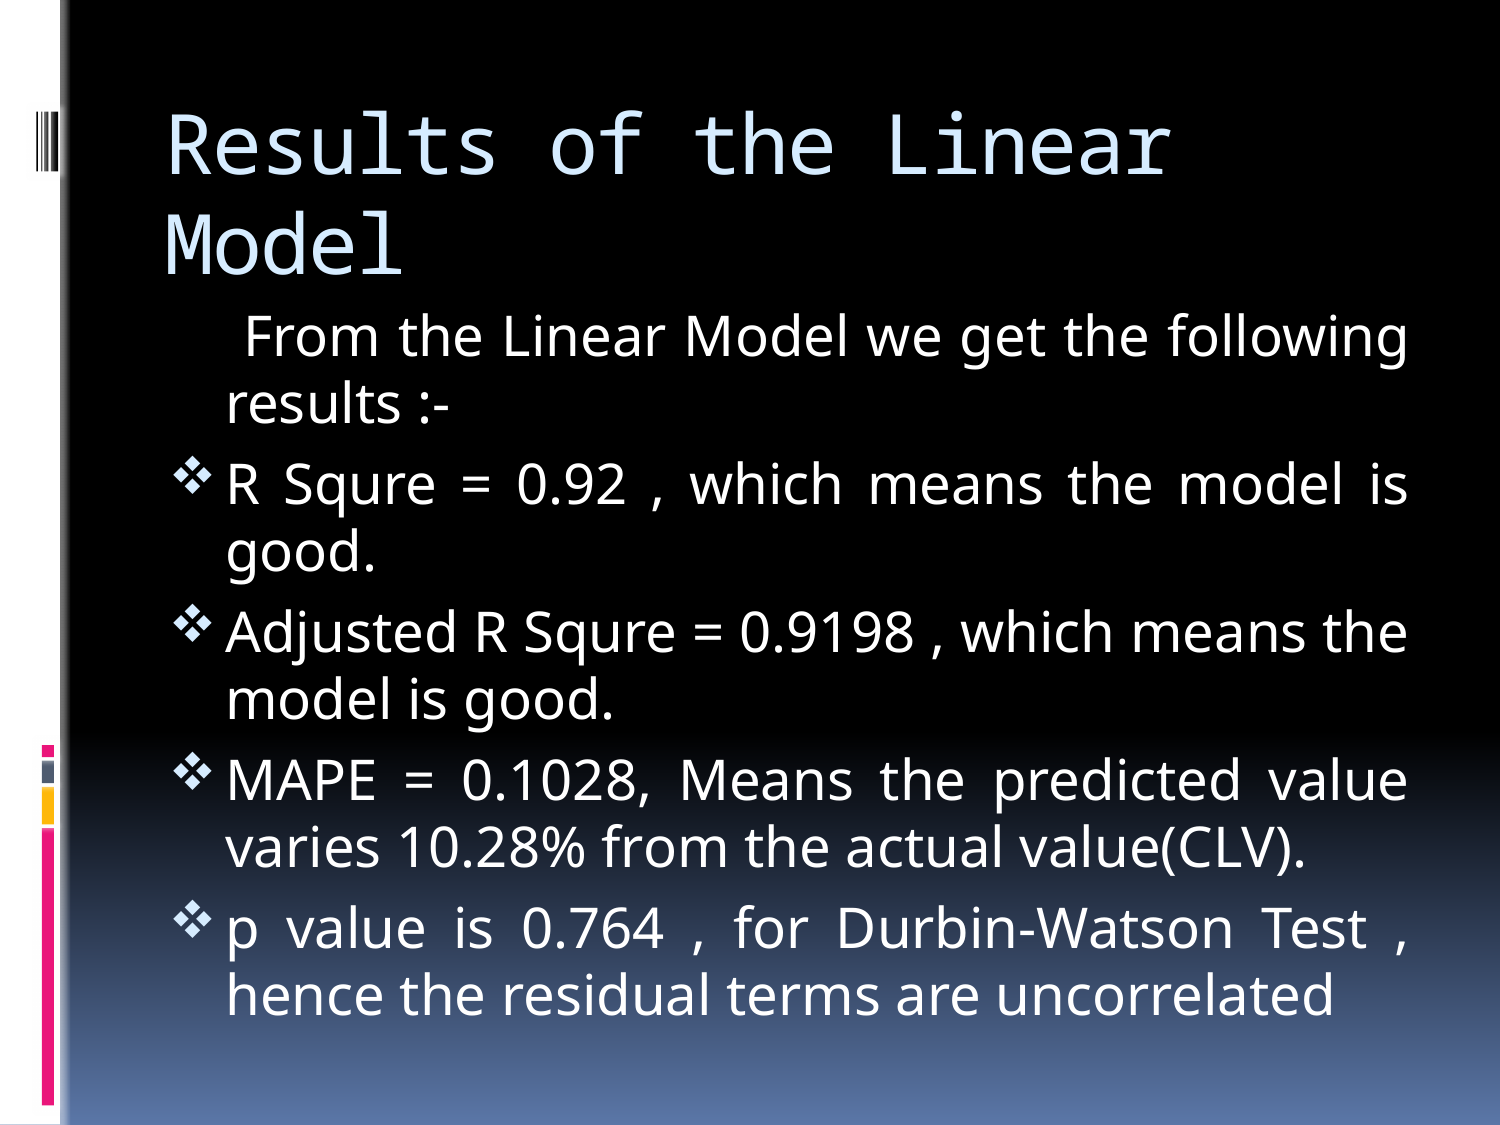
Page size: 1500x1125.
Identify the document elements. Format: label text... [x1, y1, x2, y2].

list From the Linear Model we get the following results :- R Squre = 0.92 , which means the model is good. Adjusted R Squre = 0.9198 , which means the model is good. MAPE = 0.1028, Means the predicted value varies 10.28% from the actual value(CLV). p value is 0.764 , for Durbin-Watson Test , hence the residual terms are uncorrelated [150, 292, 1425, 1043]
title Results of the Linear Model [150, 83, 1425, 234]
